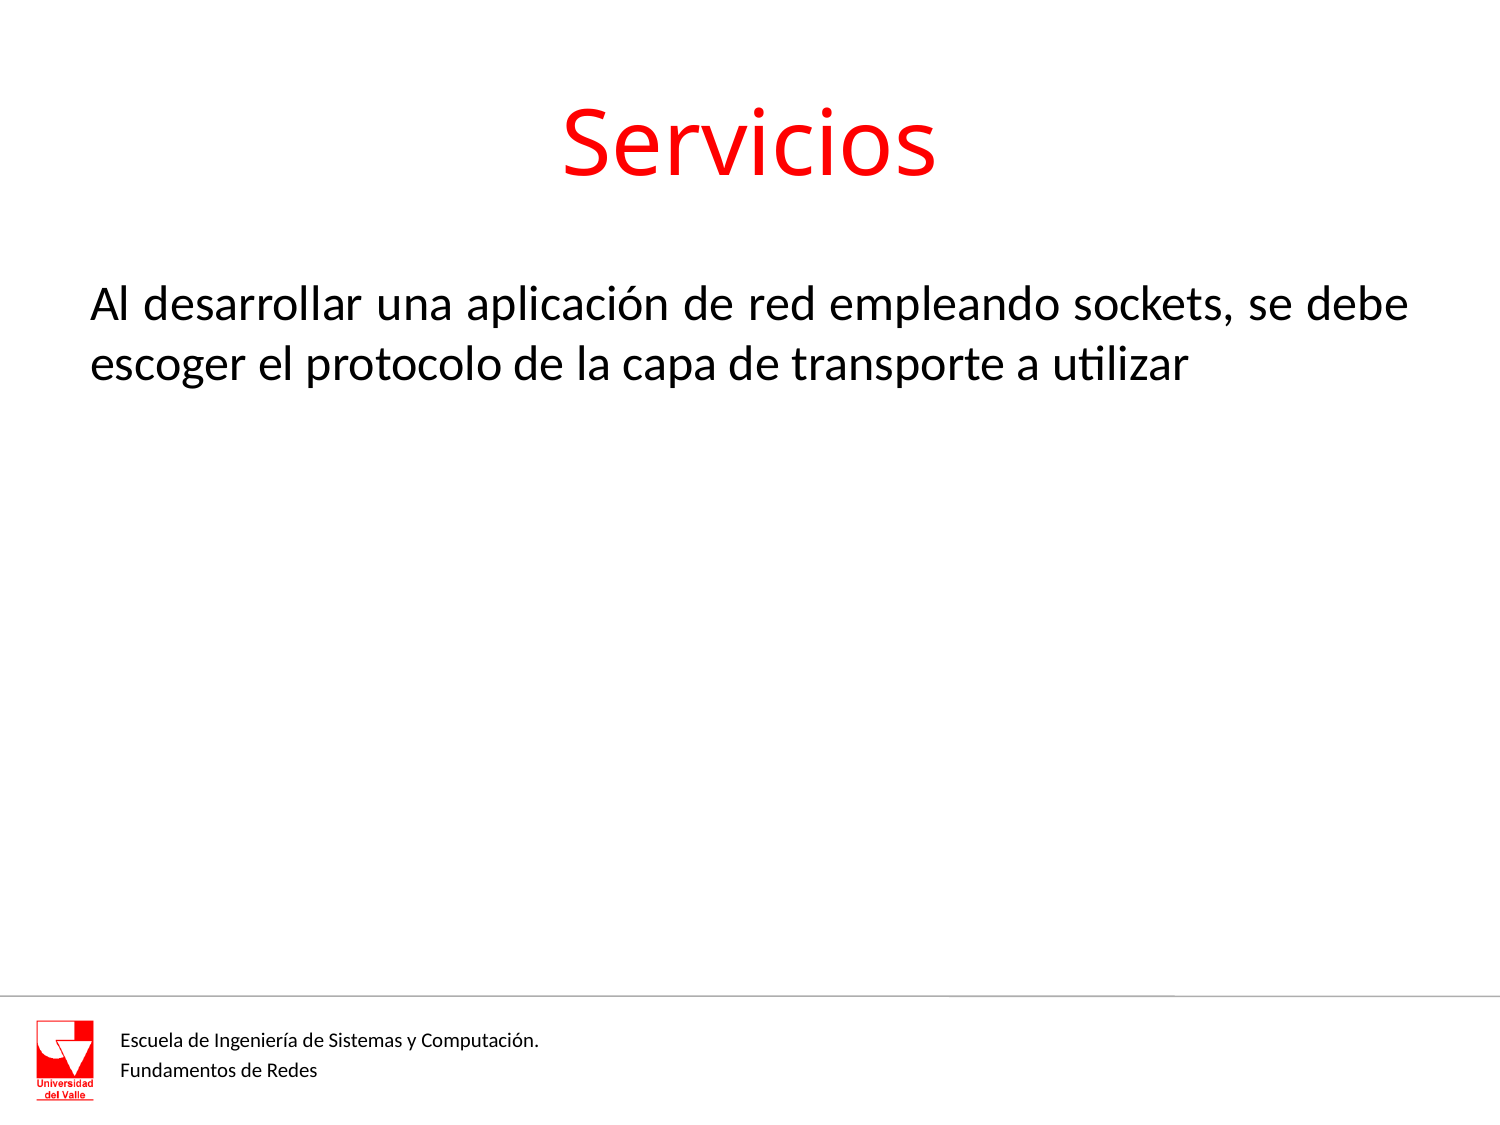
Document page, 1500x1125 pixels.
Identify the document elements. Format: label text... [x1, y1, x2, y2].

list Al desarrollar una aplicación de red empleando sockets, se debe escoger el protocolo de la capa de transporte a utilizar [75, 262, 1425, 994]
picture [35, 1019, 94, 1101]
title Servicios [75, 45, 1425, 233]
